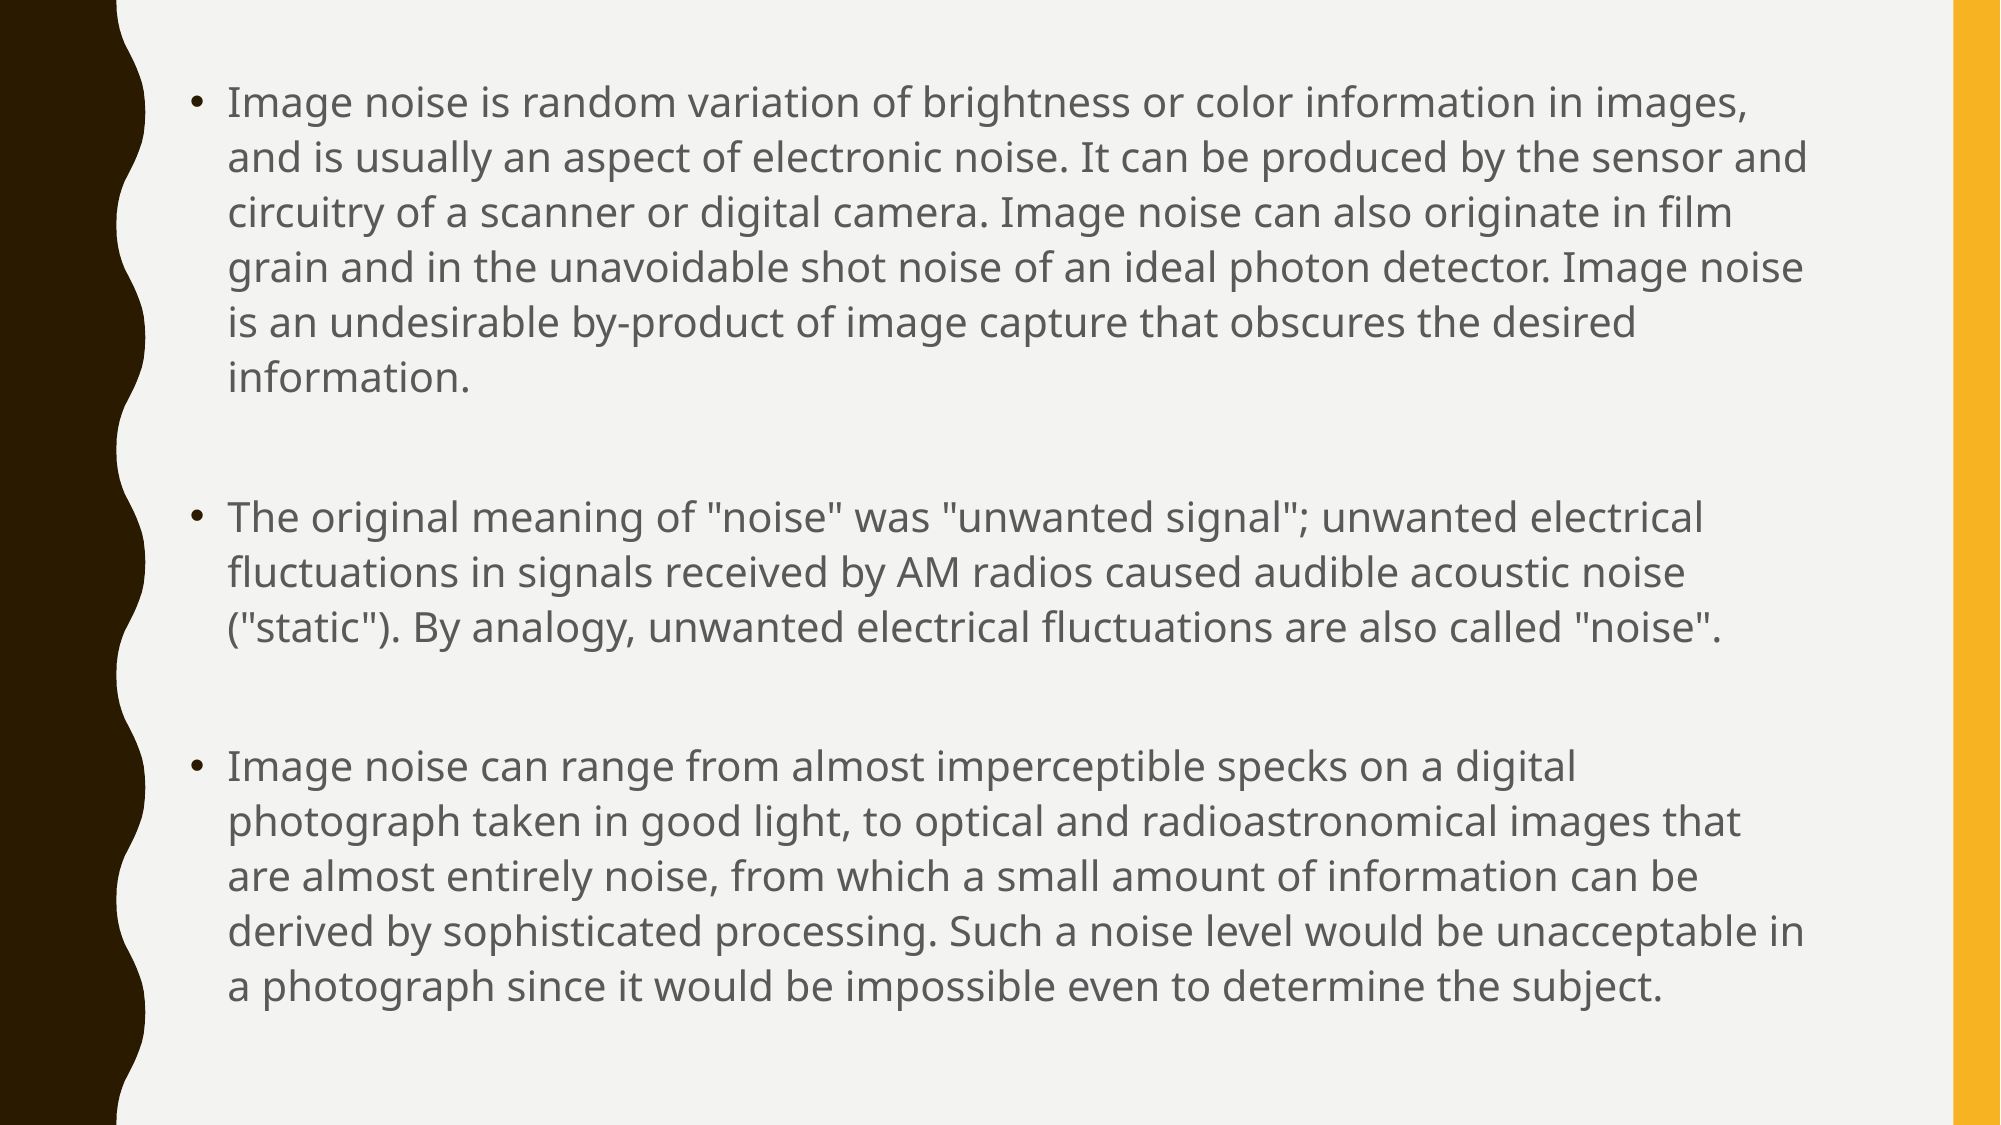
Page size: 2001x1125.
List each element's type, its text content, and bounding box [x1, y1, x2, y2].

list Image noise is random variation of brightness or color information in images, and is usually an aspect of electronic noise. It can be produced by the sensor and circuitry of a scanner or digital camera. Image noise can also originate in film grain and in the unavoidable shot noise of an ideal photon detector. Image noise is an undesirable by-product of image capture that obscures the desired information. The original meaning of "noise" was "unwanted signal"; unwanted electrical fluctuations in signals received by AM radios caused audible acoustic noise ("static"). By analogy, unwanted electrical fluctuations are also called "noise". Image noise can range from almost imperceptible specks on a digital photograph taken in good light, to optical and radioastronomical images that are almost entirely noise, from which a small amount of information can be derived by sophisticated processing. Such a noise level would be unacceptable in a photograph since it would be impossible even to determine the subject. [174, 63, 1825, 1061]
